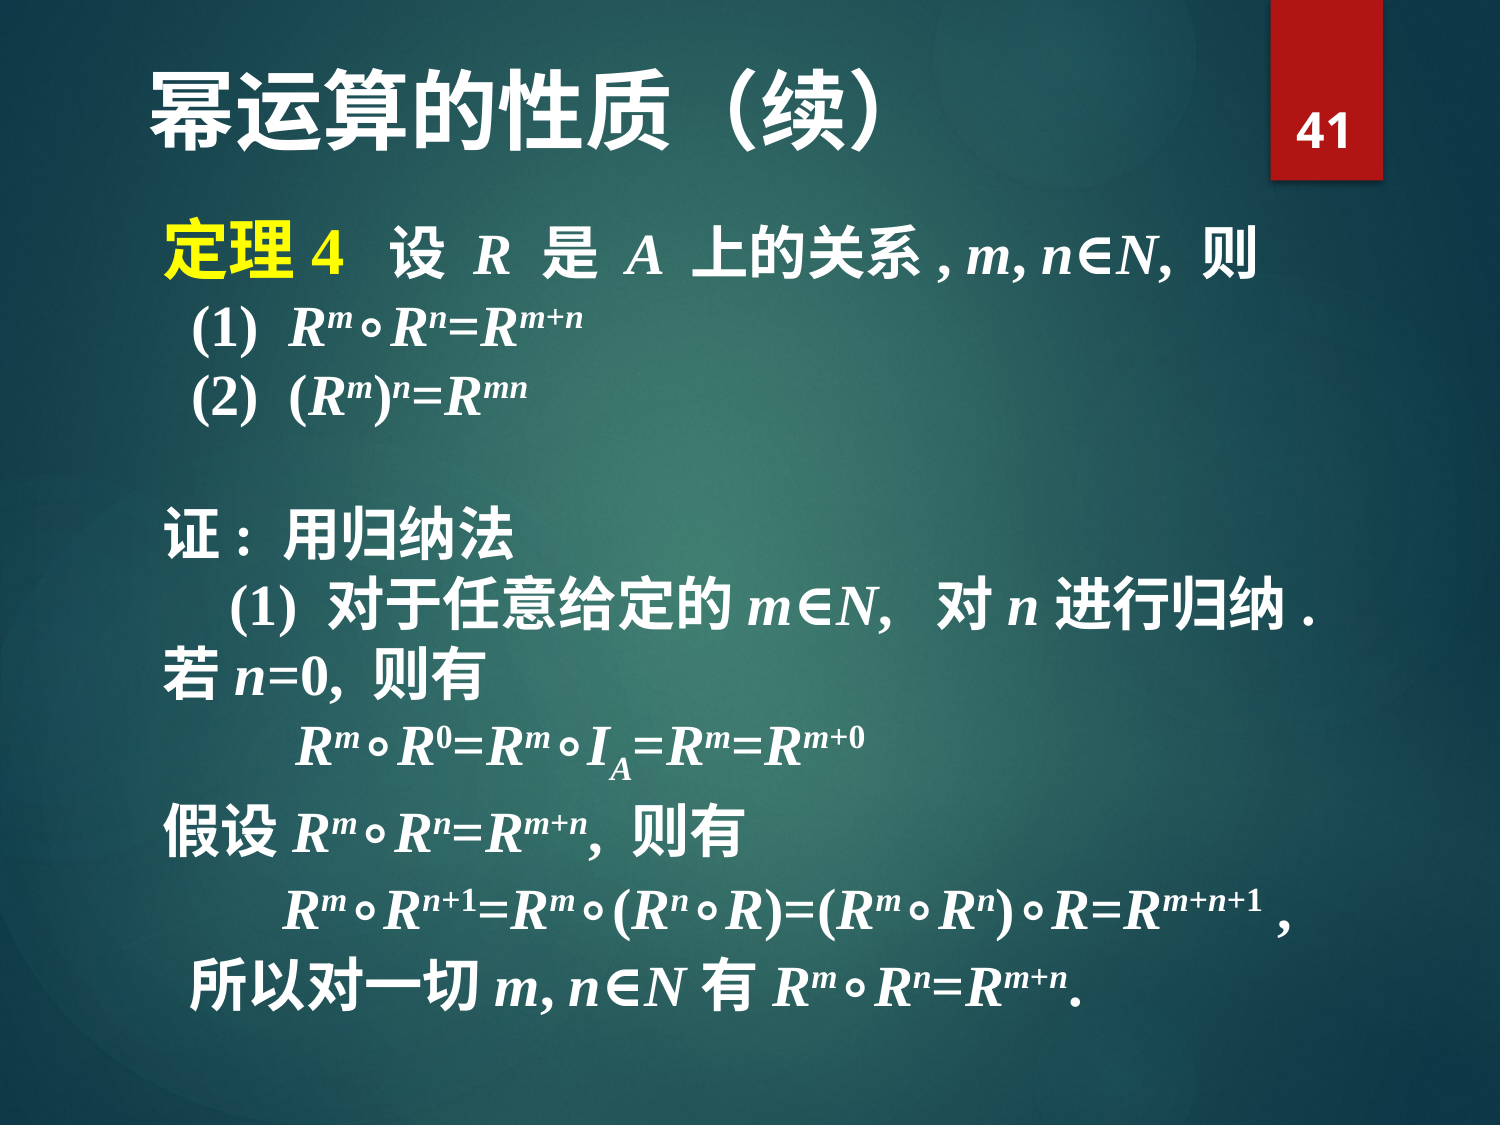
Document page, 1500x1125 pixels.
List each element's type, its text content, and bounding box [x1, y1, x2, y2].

slide_number 41 [1273, 48, 1377, 175]
title 幂运算的性质（续） [132, 48, 1346, 201]
picture [0, 0, 1500, 1125]
text_box 定理4 设 R 是 A 上的关系, m, n∈N, 则 (1) Rm∘Rn=Rm+n (2) (Rm)n=Rmn 证: 用归纳法 (1) 对于任意给定的m∈N, 对n进行归纳. 若n=0, 则有 Rm∘R0=Rm∘IA=Rm=Rm+0 假设Rm∘Rn=Rm+n, 则有 Rm∘Rn+1=Rm∘(Rn∘R)=(Rm∘Rn)∘R=Rm+n+1 , 所以对一切m, n∈N有Rm∘Rn=Rm+n. [147, 201, 1331, 1096]
